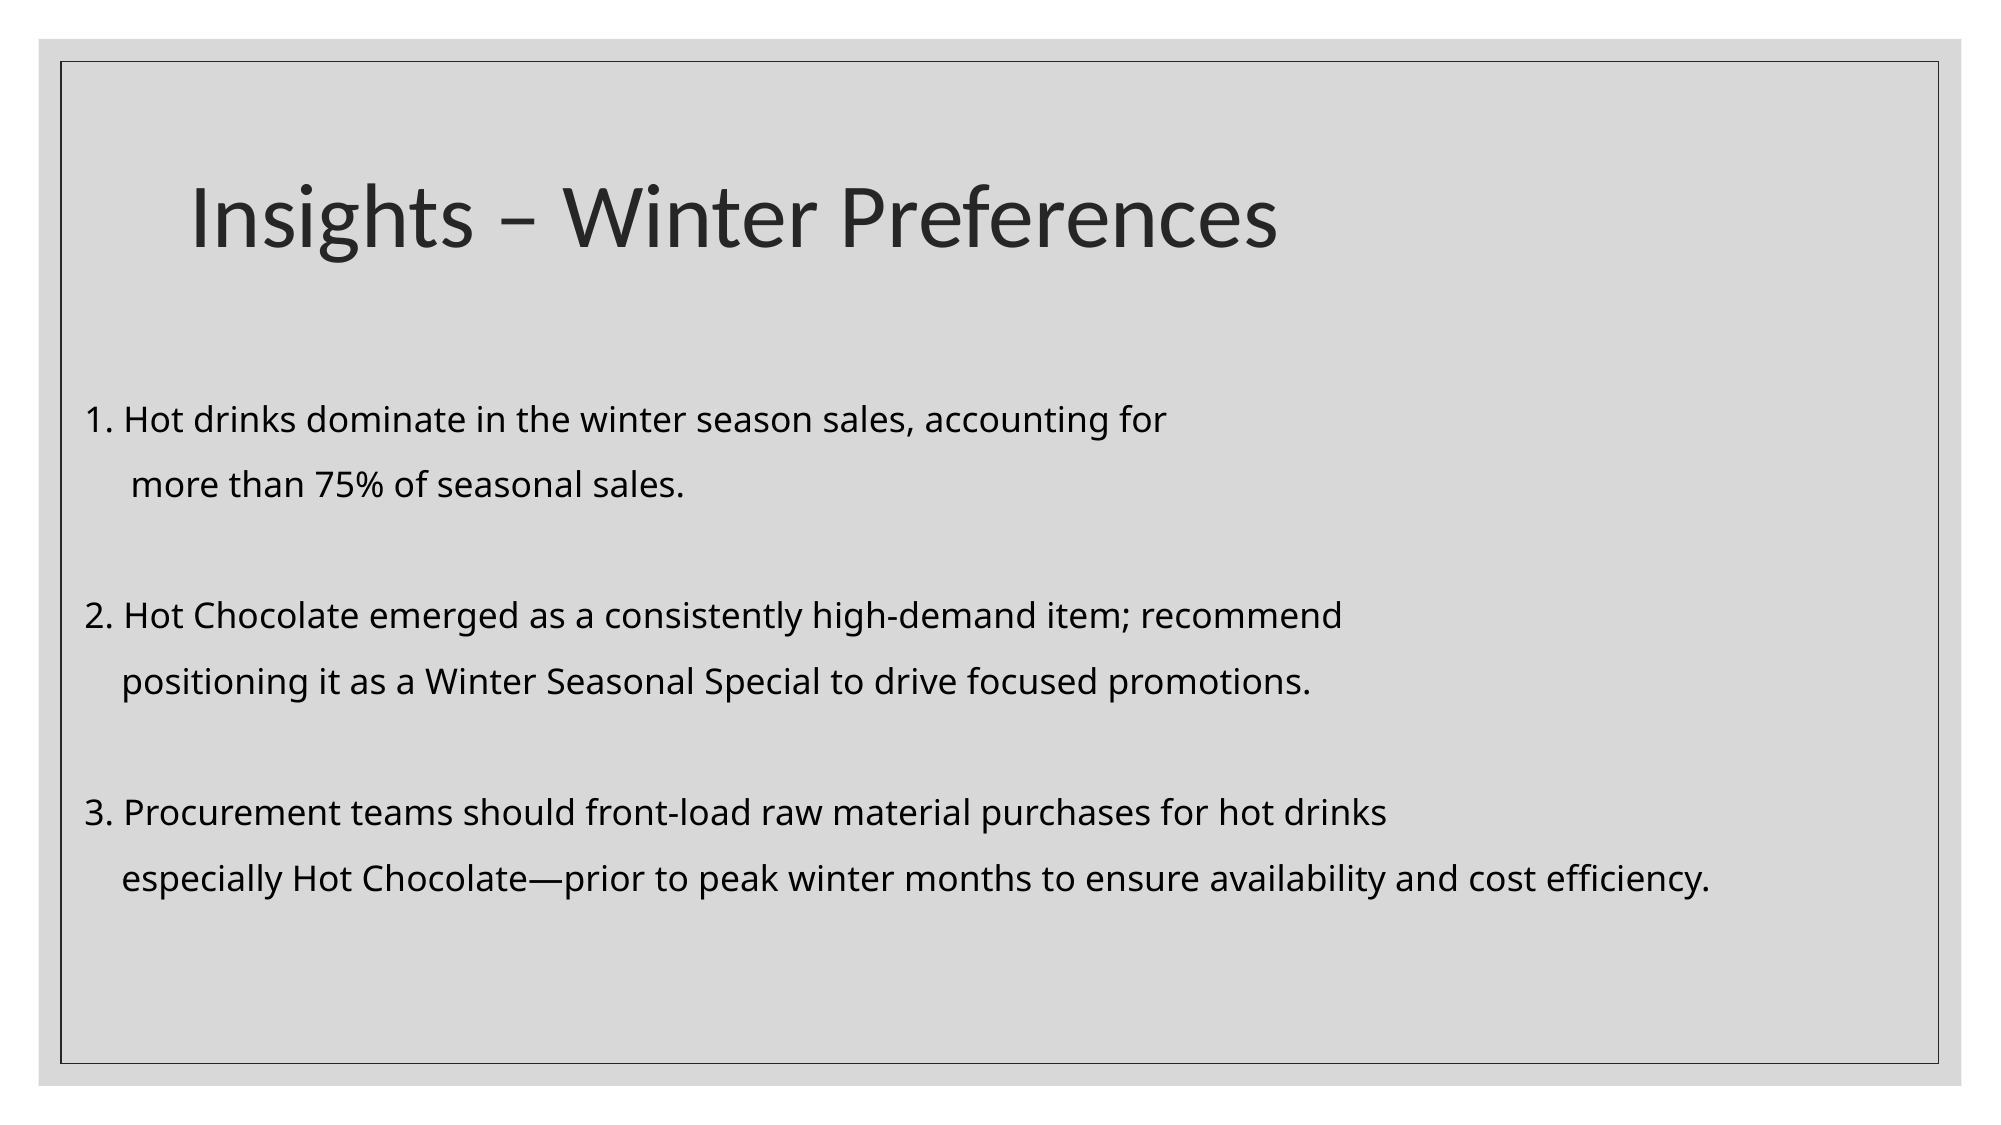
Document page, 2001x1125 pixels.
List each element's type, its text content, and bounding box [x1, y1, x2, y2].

list 1. Hot drinks dominate in the winter season sales, accounting for more than 75% of seasonal sales. 2. Hot Chocolate emerged as a consistently high-demand item; recommend positioning it as a Winter Seasonal Special to drive focused promotions. 3. Procurement teams should front-load raw material purchases for hot drinks especially Hot Chocolate—prior to peak winter months to ensure availability and cost efficiency. [69, 385, 1931, 931]
title Insights – Winter Preferences [174, 105, 1825, 331]
